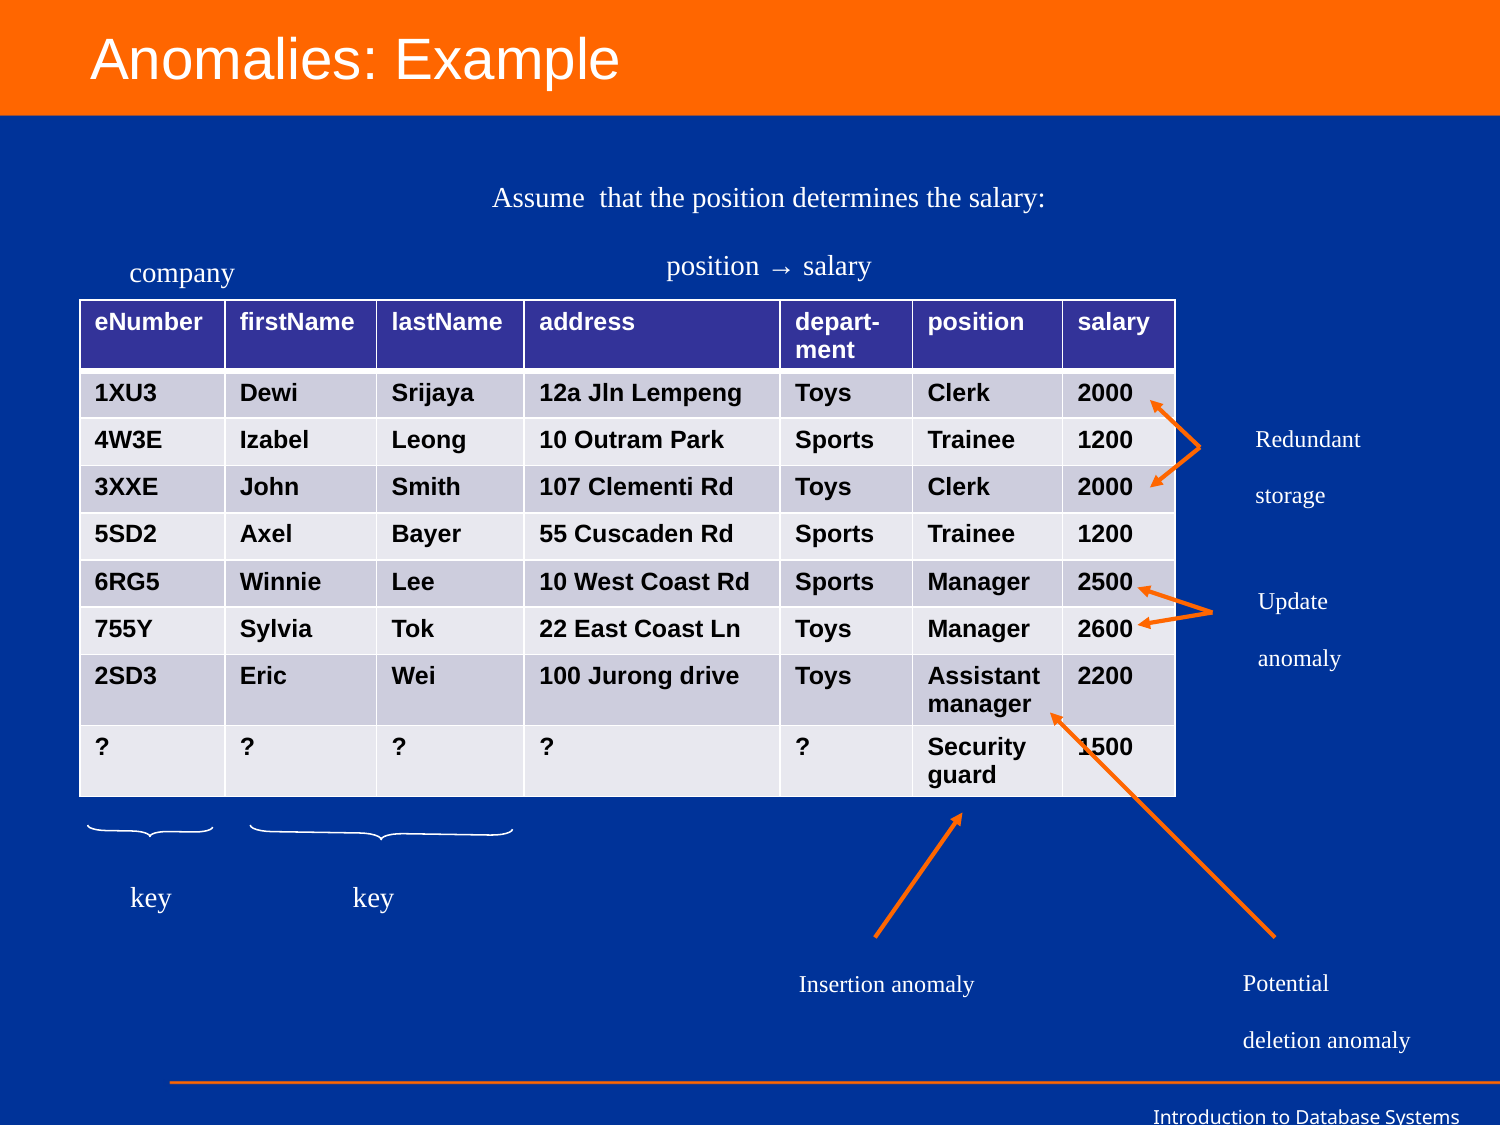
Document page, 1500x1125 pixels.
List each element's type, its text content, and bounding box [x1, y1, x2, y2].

table_header position [913, 301, 1062, 368]
text_box key [337, 837, 410, 921]
table_cell 107 Clementi Rd [525, 466, 779, 512]
table_header address [525, 301, 779, 368]
table_cell 755Y [81, 608, 224, 654]
table_cell ? [525, 726, 779, 796]
table_cell 22 East Coast Ln [525, 608, 779, 654]
table_cell 5SD2 [81, 514, 224, 559]
text_box company [114, 212, 251, 296]
table_cell Dewi [226, 374, 376, 417]
table_cell 1XU3 [81, 374, 224, 417]
table_cell Security guard [913, 726, 1062, 796]
table_cell Winnie [226, 561, 376, 606]
table_cell 2000 [1063, 466, 1174, 512]
table_header salary [1063, 301, 1174, 368]
table_cell 4W3E [81, 419, 224, 465]
table_header lastName [377, 301, 523, 368]
table_cell Izabel [226, 419, 376, 465]
table_cell Clerk [913, 466, 1062, 512]
table_cell Trainee [913, 514, 1062, 559]
table_cell Sports [781, 561, 912, 606]
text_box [1149, 399, 1201, 488]
table_cell Assistant manager [913, 655, 1062, 725]
table_cell Lee [377, 561, 523, 606]
text_box Assume that the position determines the salary: position → salary [477, 137, 1062, 289]
footer Introduction to Database Systems [799, 1074, 1476, 1125]
table_cell Sports [781, 419, 912, 465]
table_cell Bayer [377, 514, 523, 559]
table_cell 100 Jurong drive [525, 655, 779, 725]
table_cell ? [81, 726, 224, 796]
text_box Redundant storage [1240, 387, 1383, 516]
table_cell 1200 [1063, 514, 1174, 559]
table_cell ? [781, 726, 912, 796]
table_cell Sylvia [226, 608, 376, 654]
table_cell 10 Outram Park [525, 419, 779, 465]
table_cell Toys [781, 374, 912, 417]
title Anomalies: Example [74, 0, 1426, 151]
table_cell 3XXE [81, 466, 224, 512]
table_cell 1500 [1065, 726, 1174, 796]
table_cell 2SD3 [81, 655, 224, 725]
table_cell 2200 [1063, 655, 1174, 725]
table_cell Srijaya [377, 374, 523, 417]
text_box [1137, 612, 1213, 630]
table_cell Tok [377, 608, 523, 654]
text_box Insertion anomaly [784, 932, 991, 1005]
table_cell Leong [377, 419, 523, 465]
table_cell Manager [913, 561, 1062, 606]
table_cell Toys [781, 466, 912, 512]
table_cell ? [377, 726, 523, 796]
table_header firstName [226, 301, 376, 368]
table_cell 2600 [1063, 608, 1174, 654]
text_box [1137, 585, 1212, 612]
table_cell 2500 [1063, 561, 1174, 606]
table_header eNumber [81, 301, 224, 368]
table_cell Smith [377, 466, 523, 512]
table_cell John [226, 466, 376, 512]
picture [0, 0, 1500, 1125]
table_cell 2000 [1063, 374, 1174, 417]
text_box [87, 825, 213, 837]
text_box [874, 812, 963, 938]
table_cell Manager [913, 608, 1062, 654]
table_cell Sports [781, 514, 912, 559]
table_cell Toys [781, 655, 912, 725]
table_cell 10 West Coast Rd [525, 561, 779, 606]
table_cell Eric [226, 655, 376, 725]
table_cell Clerk [913, 374, 1062, 417]
text_box Update anomaly [1243, 549, 1357, 679]
table_cell Wei [377, 655, 523, 725]
table_cell 1200 [1063, 419, 1144, 465]
text_box Potential deletion anomaly [1228, 932, 1427, 1061]
table_cell Trainee [913, 419, 1062, 465]
table_cell Axel [226, 514, 376, 559]
text_box [1050, 712, 1276, 938]
table_cell ? [226, 726, 376, 796]
table_cell 6RG5 [81, 561, 224, 606]
table_cell Toys [781, 608, 912, 654]
text_box [250, 825, 513, 837]
table_cell 1500 [1063, 727, 1132, 796]
table_cell 12a Jln Lempeng [525, 374, 779, 417]
text_box key [115, 837, 187, 921]
table_cell 55 Cuscaden Rd [525, 514, 779, 559]
table_header depart-ment [781, 301, 912, 368]
